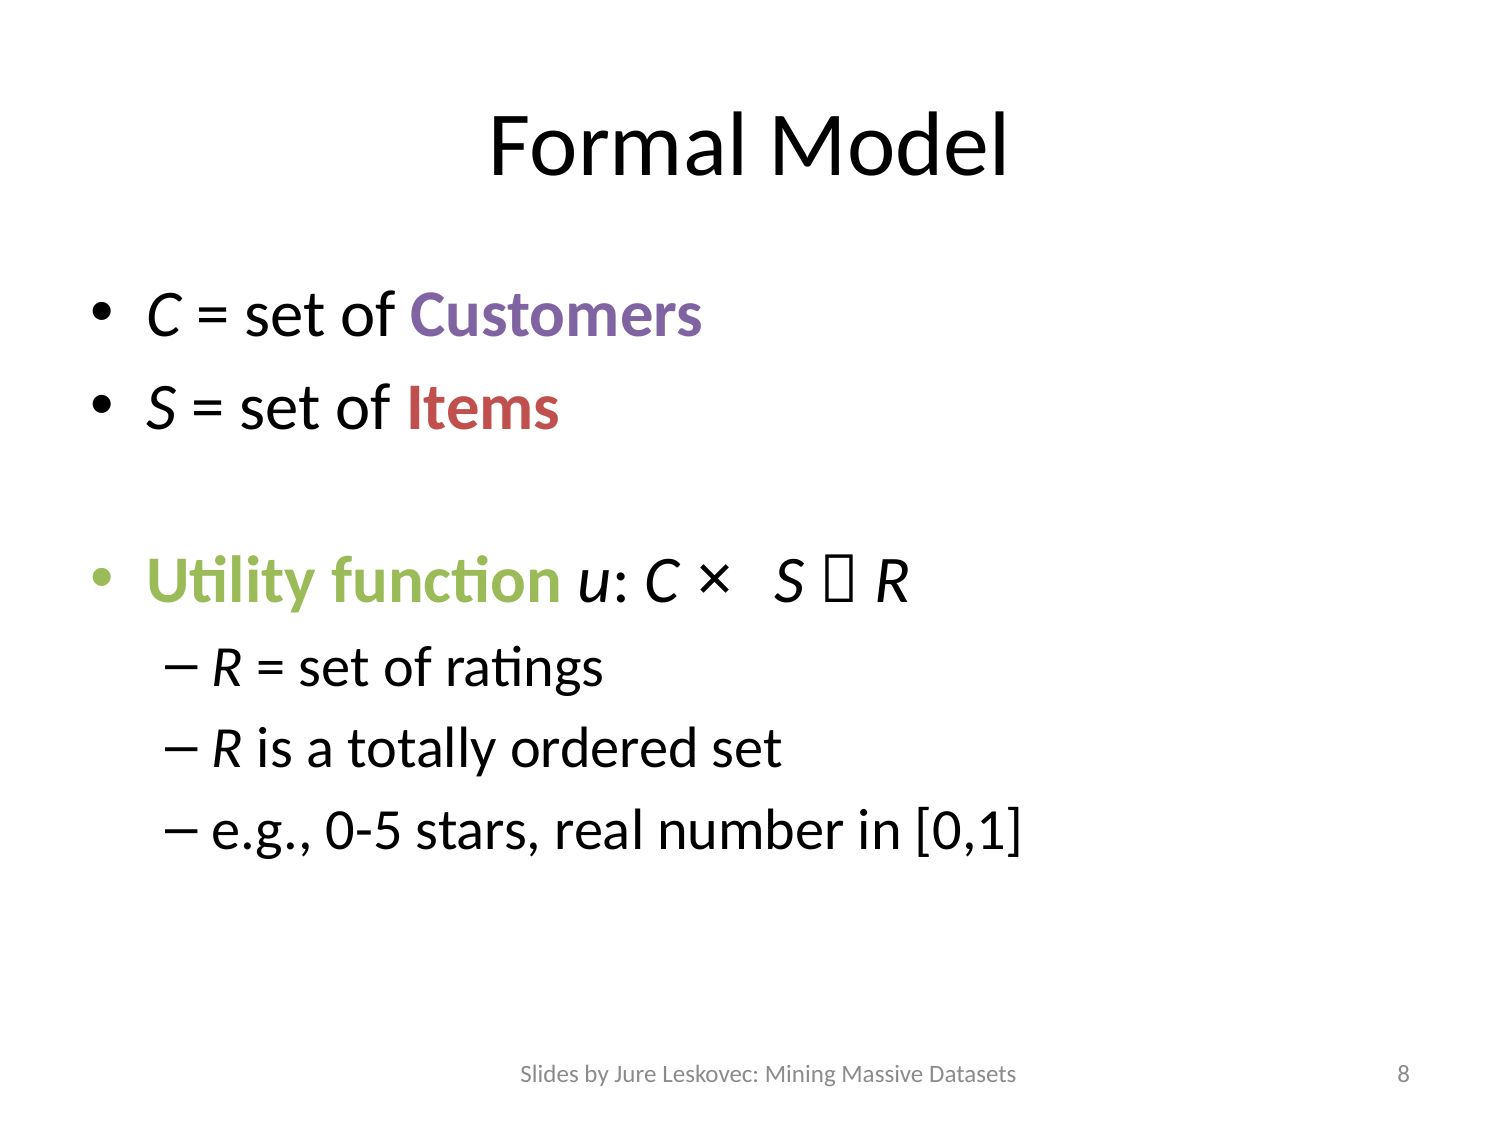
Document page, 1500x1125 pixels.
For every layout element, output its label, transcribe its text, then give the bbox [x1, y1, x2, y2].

slide_number 8 [1074, 1042, 1425, 1103]
list C = set of Customers S = set of Items Utility function u: C × S  R R = set of ratings R is a totally ordered set e.g., 0-5 stars, real number in [0,1] [75, 262, 1425, 1005]
title Formal Model [75, 45, 1425, 233]
footer Slides by Jure Leskovec: Mining Massive Datasets [474, 1042, 1063, 1103]
